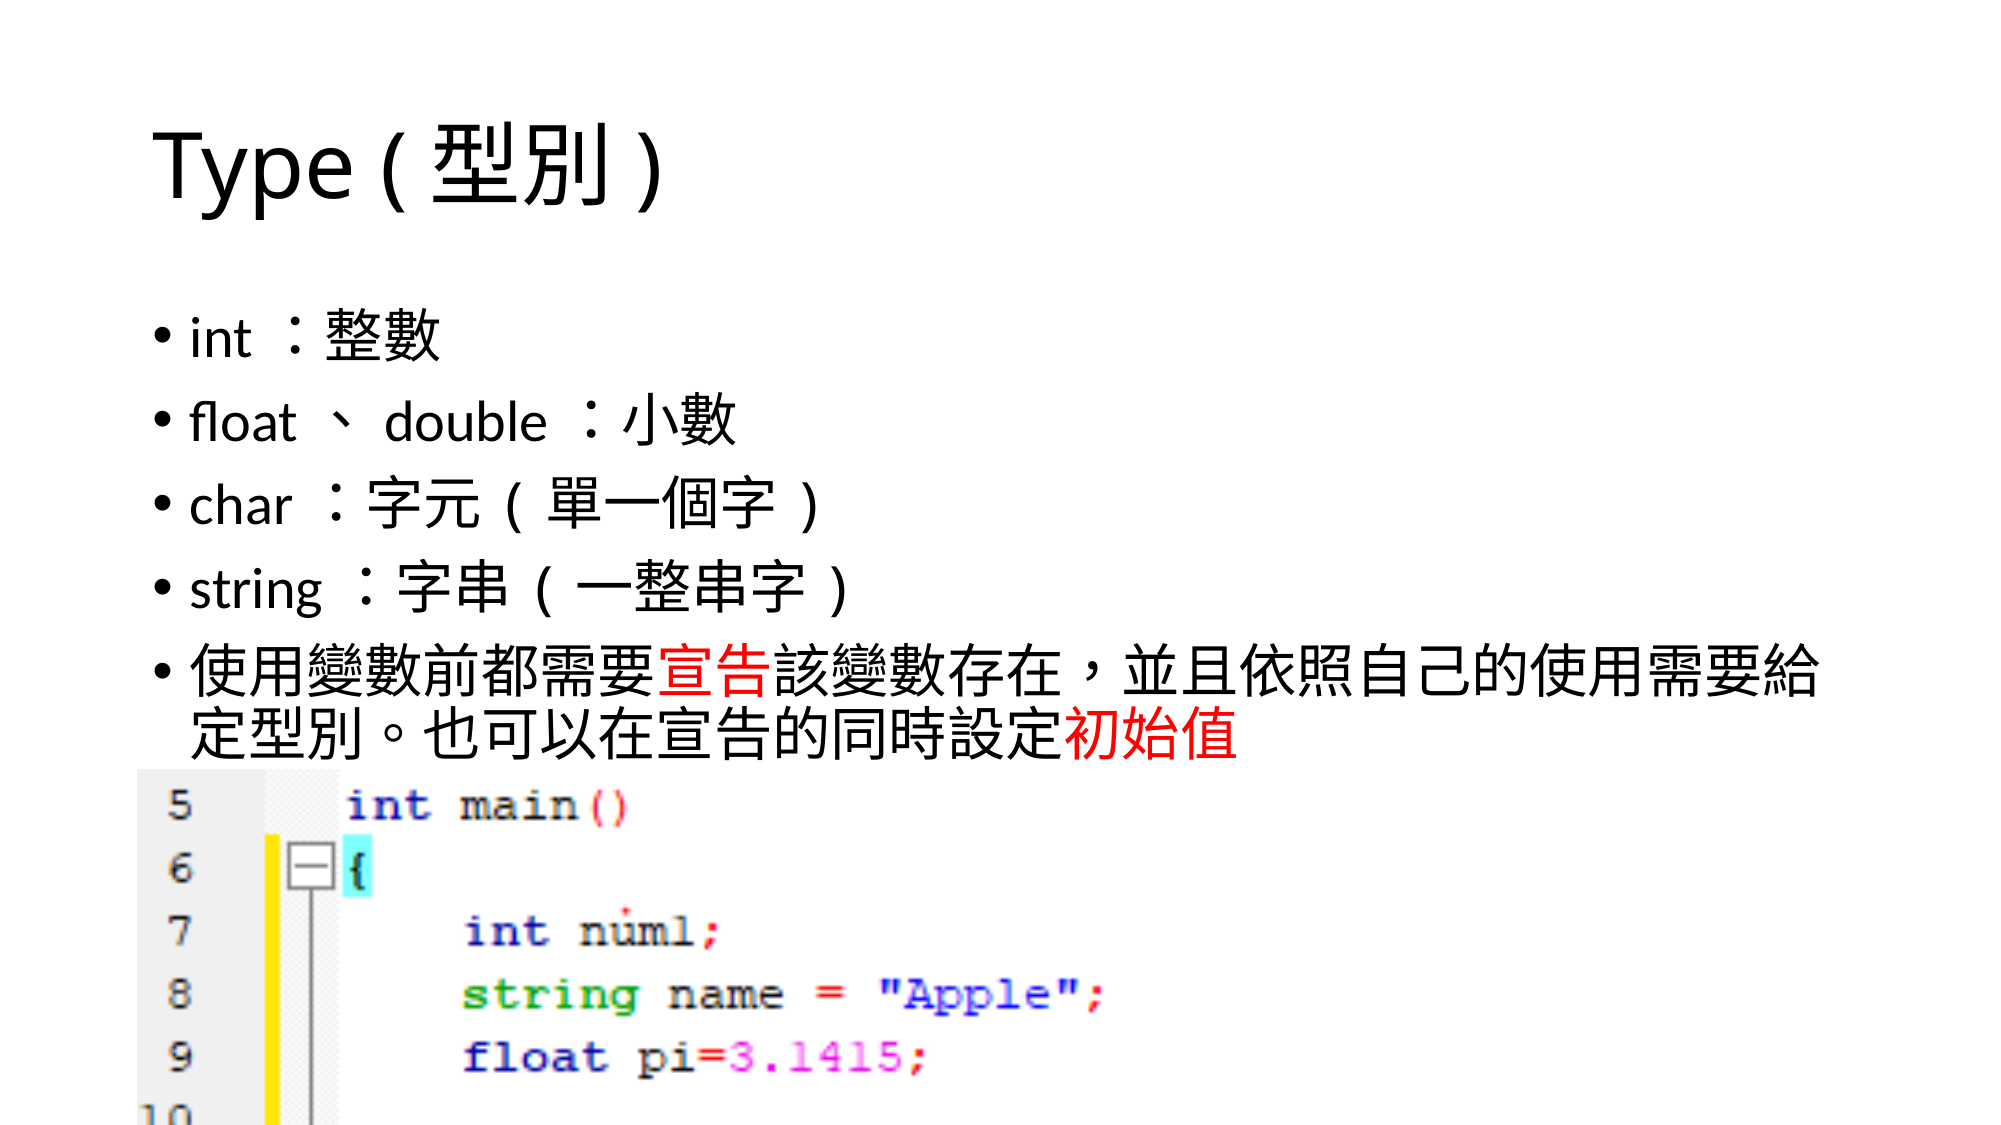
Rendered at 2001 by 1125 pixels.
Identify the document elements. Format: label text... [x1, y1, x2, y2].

title Type (型別) [137, 59, 1863, 278]
list int：整數 float、double：小數 char：字元(單一個字) string：字串(一整串字) 使用變數前都需要宣告該變數存在，並且依照自己的使用需要給定型別。也可以在宣告的同時設定初始值 [137, 299, 1863, 1125]
picture [137, 769, 1342, 1125]
